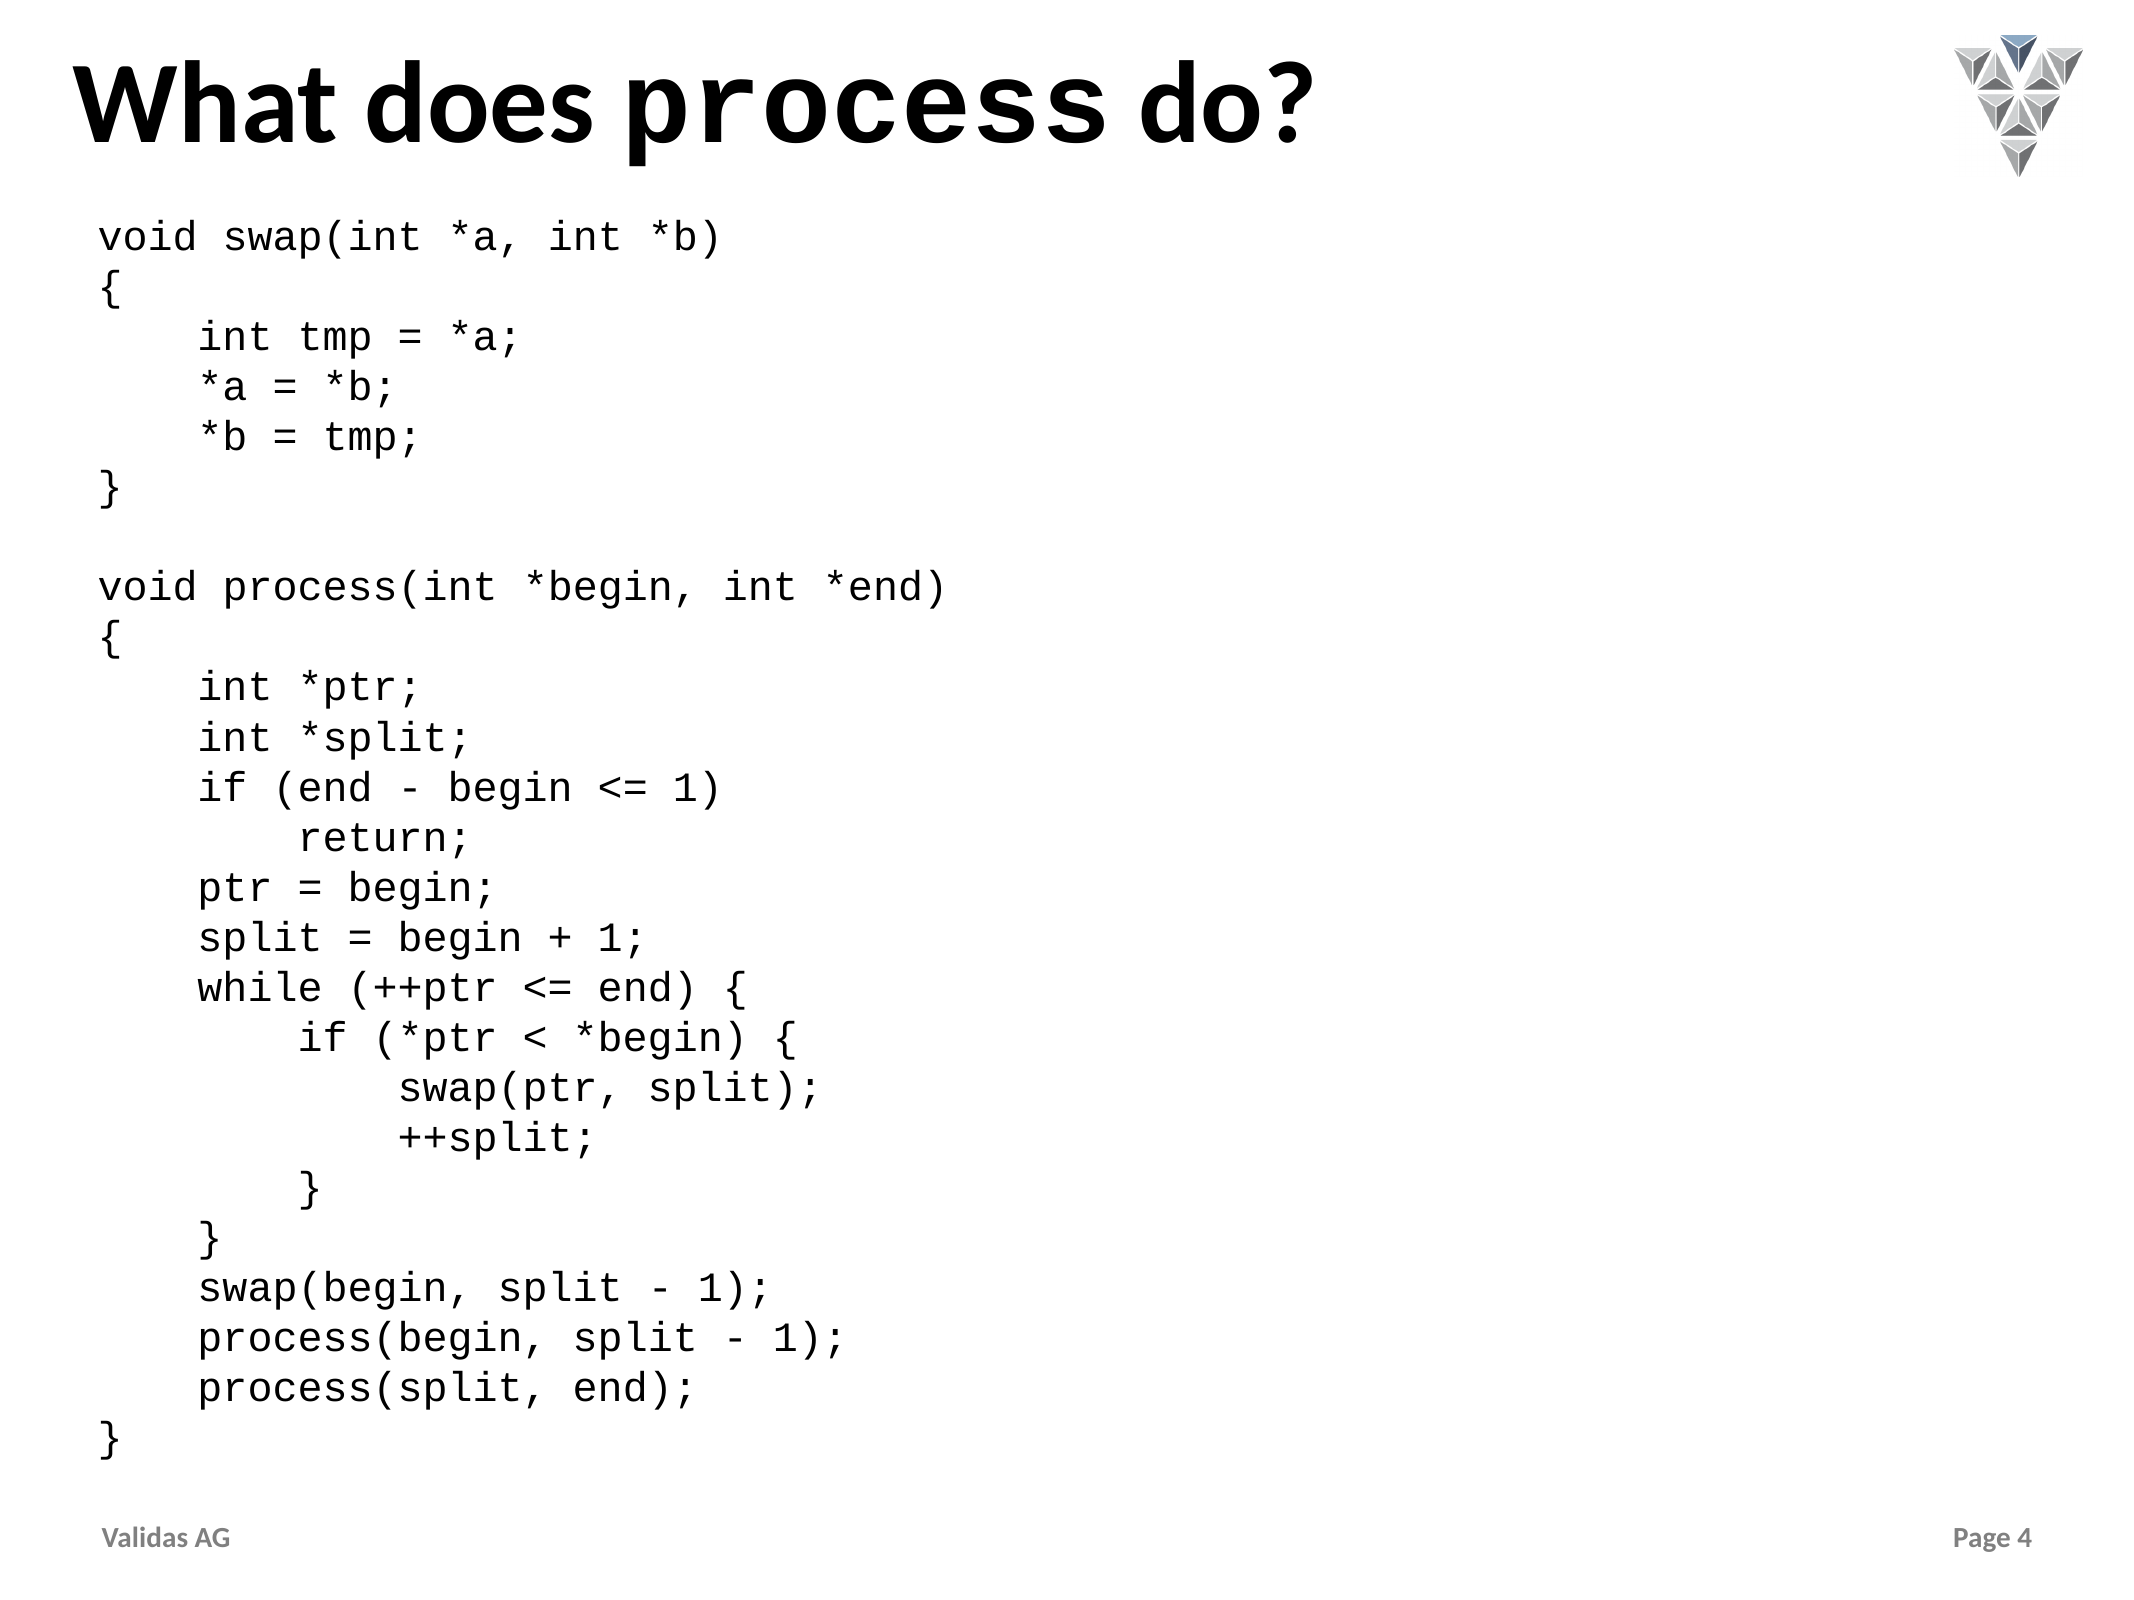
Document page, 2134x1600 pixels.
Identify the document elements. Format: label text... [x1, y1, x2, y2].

title What does process do? [72, 15, 1835, 170]
text_box void swap(int *a, int *b) { int tmp = *a; *a = *b; *b = tmp; } void process(int *begin, int *end) { int *ptr; int *split; if (end - begin <= 1) return; ptr = begin; split = begin + 1; while (++ptr <= end) { if (*ptr < *begin) { swap(ptr, split); ++split; } } swap(begin, split - 1); process(begin, split - 1); process(split, end); } [82, 201, 963, 1467]
picture [1954, 35, 2083, 177]
